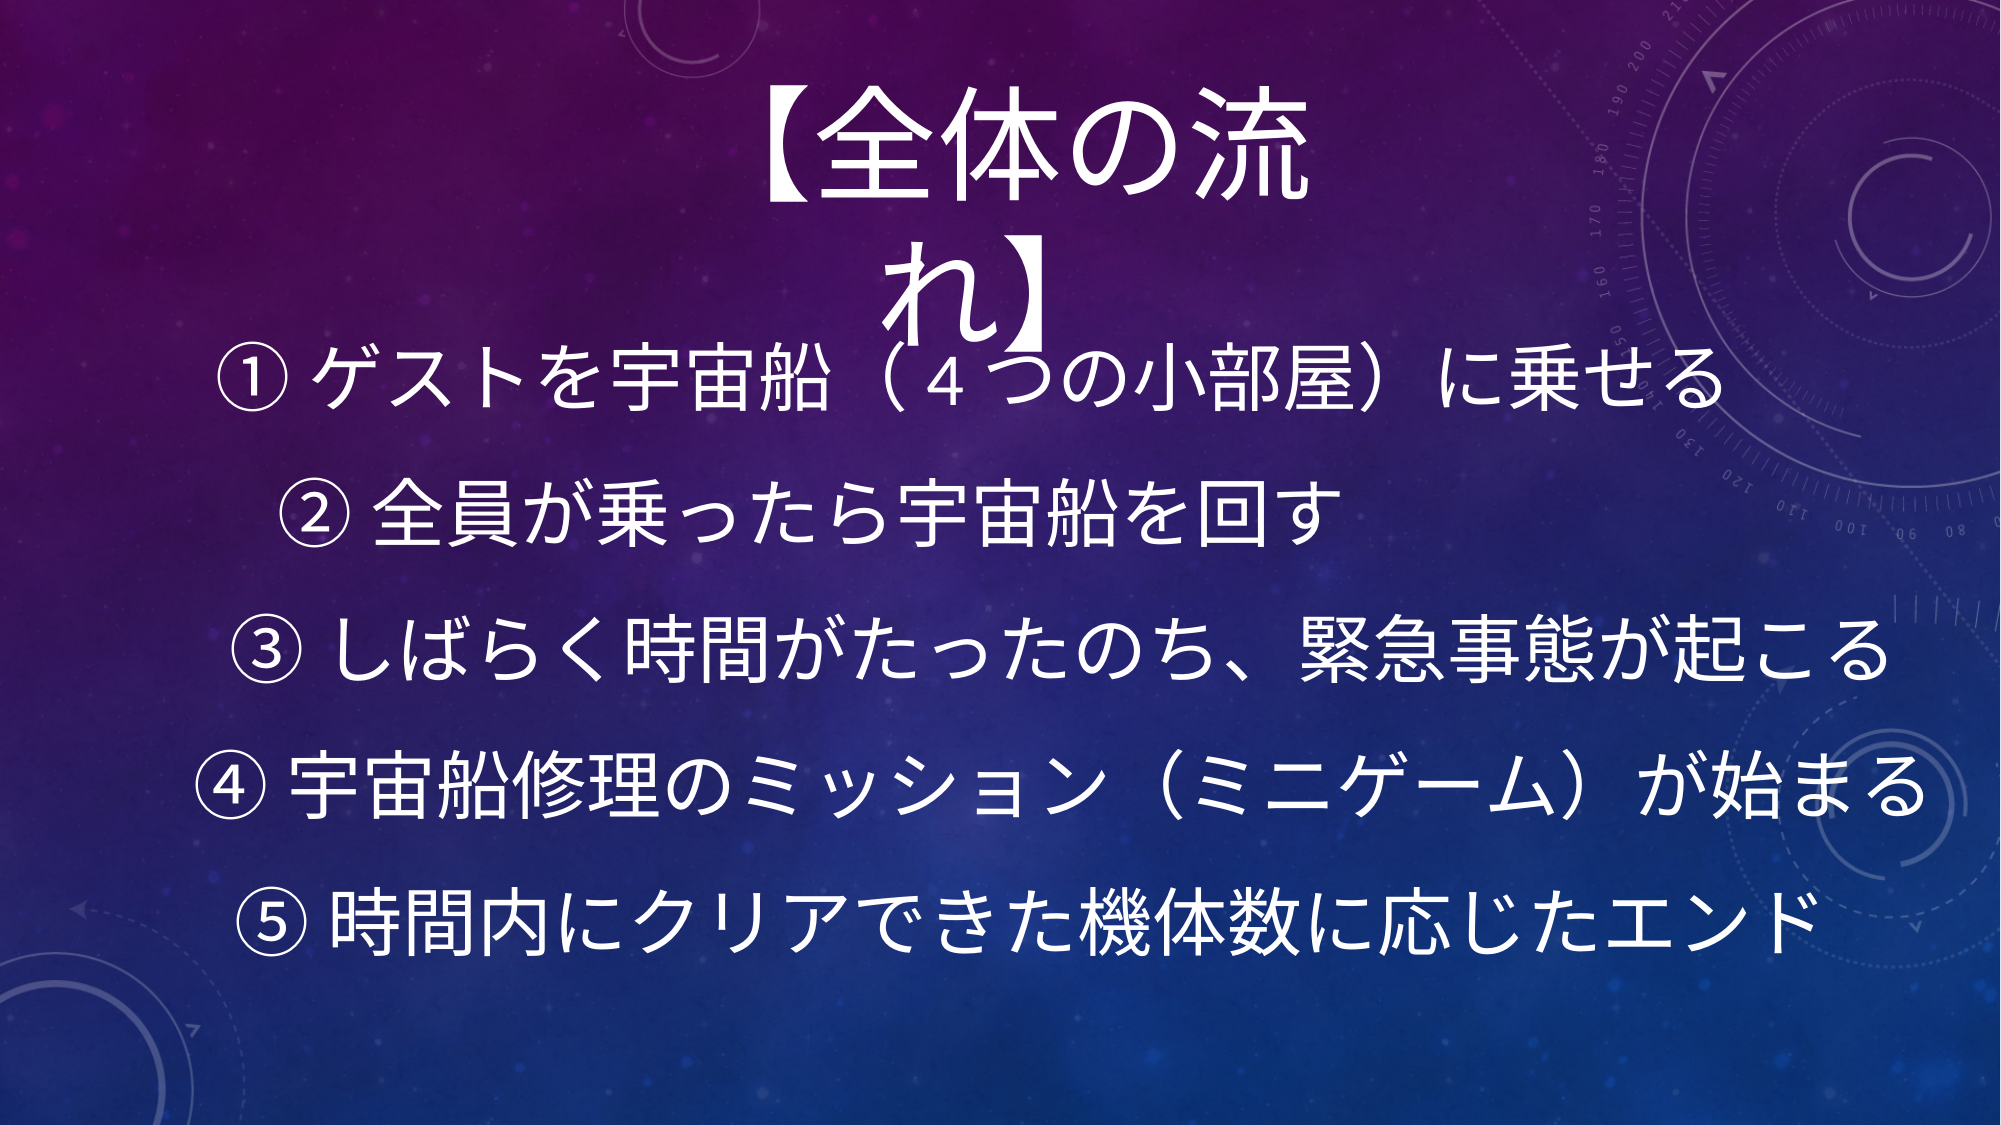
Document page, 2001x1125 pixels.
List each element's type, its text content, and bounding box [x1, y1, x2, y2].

picture [0, 0, 2001, 1125]
text_box ④宇宙船修理のミッション（ミニゲーム）が始まる [179, 731, 1950, 837]
text_box ③しばらく時間がたったのち、緊急事態が起こる [214, 595, 1913, 701]
text_box 【全体の流れ】 [559, 59, 1441, 322]
text_box ⑤時間内にクリアできた機体数に応じたエンド [220, 867, 1843, 973]
text_box ①ゲストを宇宙船（4つの小部屋）に乗せる [200, 322, 1747, 428]
text_box ②全員が乗ったら宇宙船を回す [262, 459, 1361, 564]
